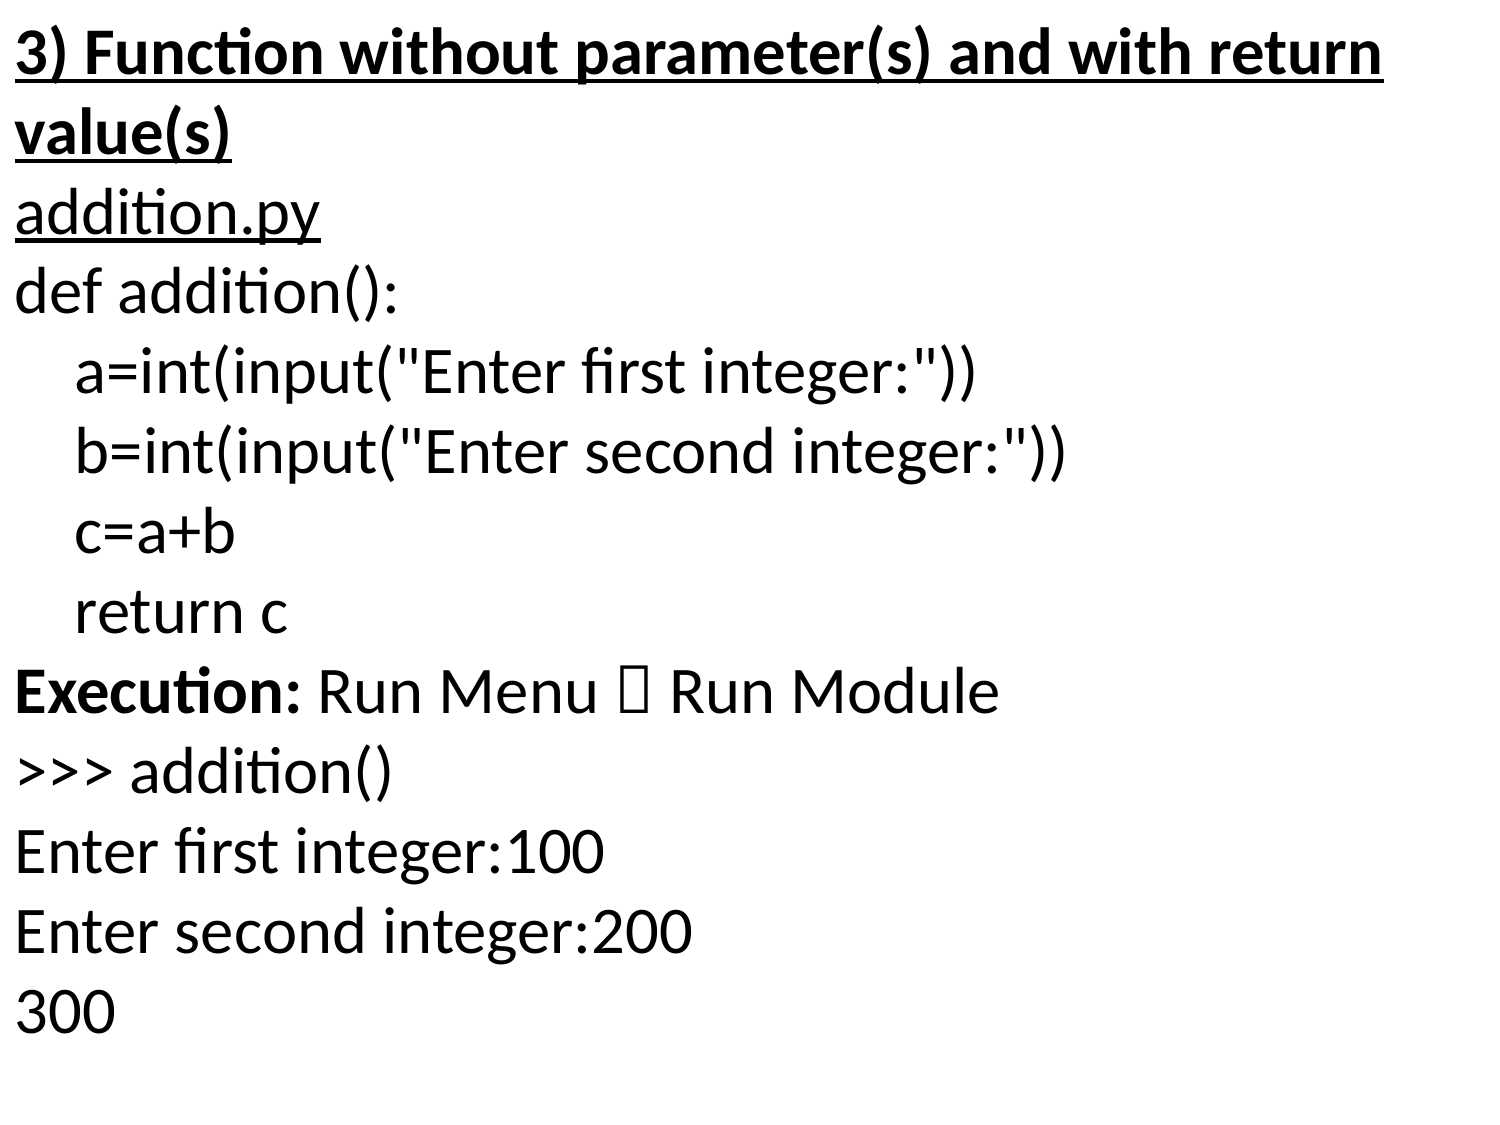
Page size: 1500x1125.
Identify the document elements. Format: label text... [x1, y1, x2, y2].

text_box 3) Function without parameter(s) and with return value(s) addition.py def addition(): a=int(input("Enter first integer:")) b=int(input("Enter second integer:")) c=a+b return c Execution: Run Menu  Run Module >>> addition() Enter first integer:100 Enter second integer:200 300 [0, 0, 1500, 1055]
